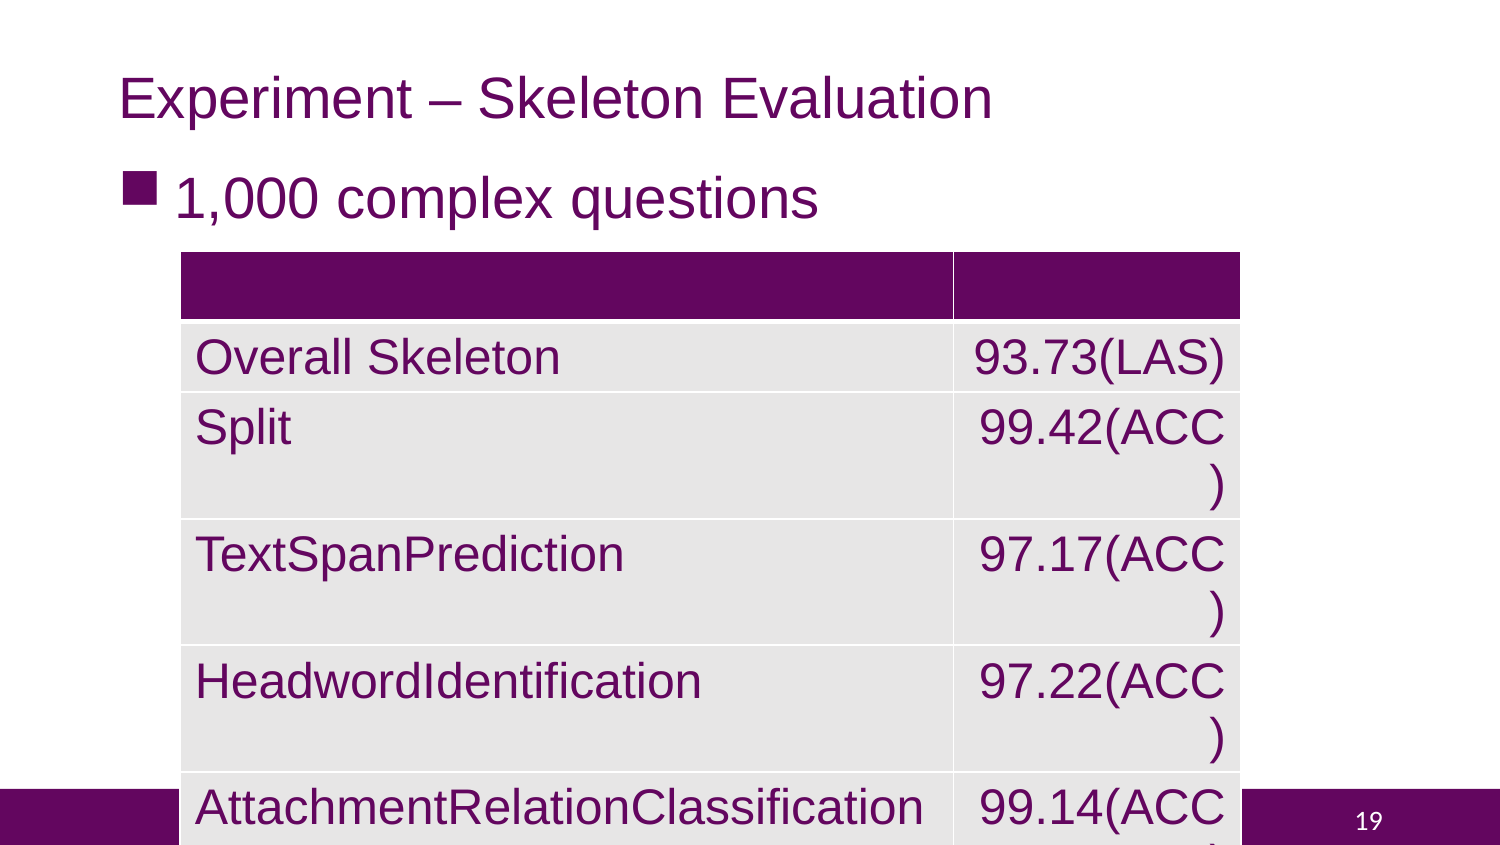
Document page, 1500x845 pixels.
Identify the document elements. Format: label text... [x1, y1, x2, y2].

table_cell TextSpanPrediction [181, 520, 953, 644]
table_cell 93.73(LAS) [954, 324, 1240, 391]
table_cell HeadwordIdentification [181, 646, 953, 771]
title Experiment – Skeleton Evaluation [103, 59, 1397, 140]
table_cell 97.22(ACC) [954, 646, 1240, 771]
table_cell 97.17(ACC) [954, 520, 1240, 644]
table_cell Overall Skeleton [181, 324, 953, 391]
table_cell 99.14(ACC) [954, 773, 1240, 845]
table_header [954, 252, 1240, 319]
table_header [181, 252, 953, 319]
table_cell 99.42(ACC) [954, 393, 1240, 518]
list 1,000 complex questions [103, 160, 1397, 758]
table_cell AttachmentRelationClassification [181, 773, 953, 845]
table_cell Split [181, 393, 953, 518]
